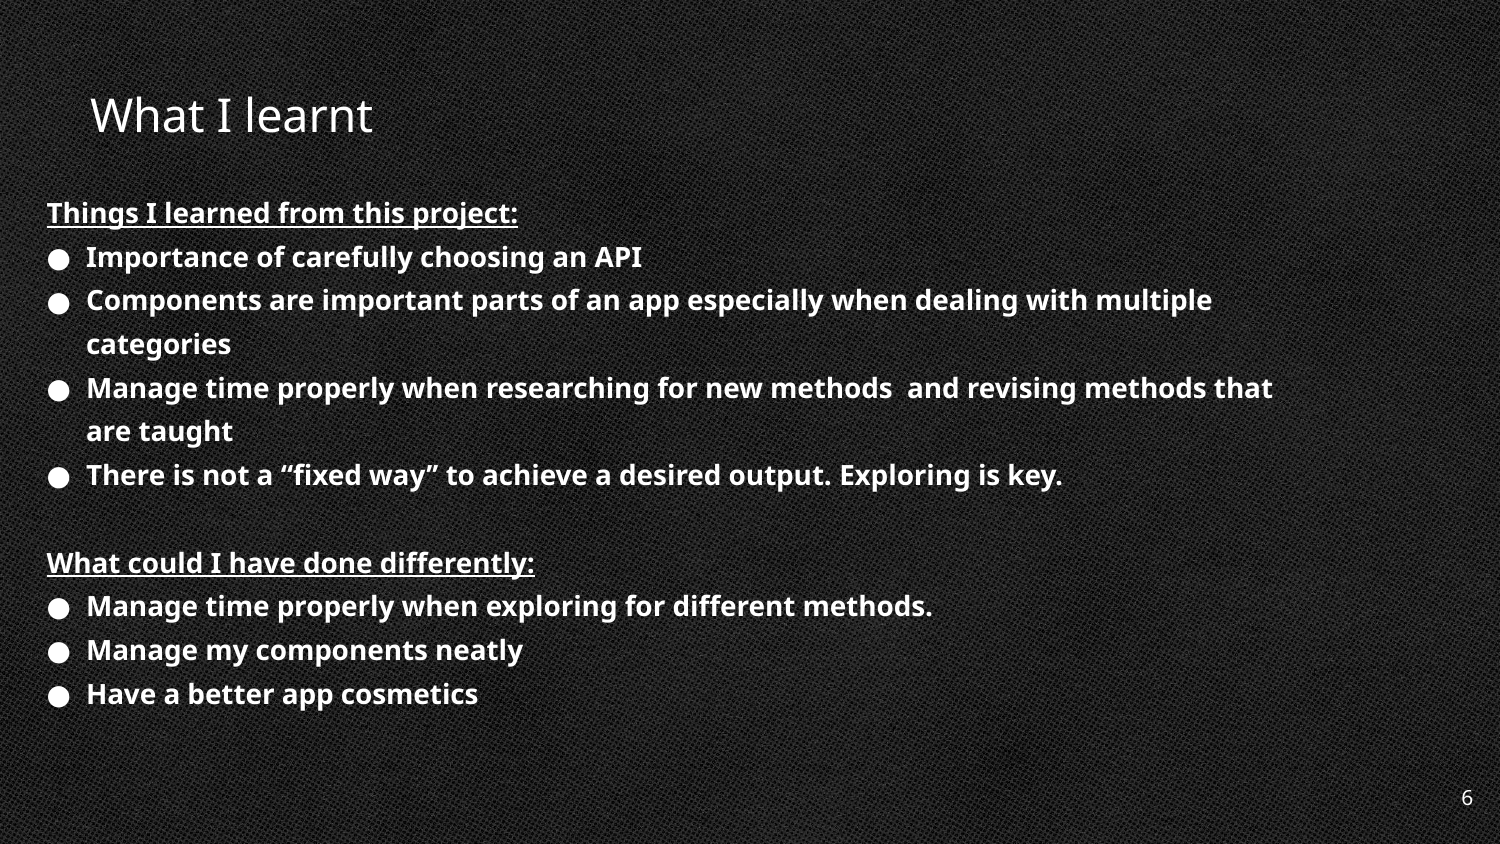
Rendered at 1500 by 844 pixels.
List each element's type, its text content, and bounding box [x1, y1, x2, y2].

title What I learnt [75, 68, 1425, 162]
picture [0, 0, 1500, 844]
text_box Things I learned from this project: Importance of carefully choosing an API Components are important parts of an app especially when dealing with multiple categories Manage time properly when researching for new methods and revising methods that are taught There is not a “fixed way’’ to achieve a desired output. Exploring is key. What could I have done differently: Manage time properly when exploring for different methods. Manage my components neatly Have a better app cosmetics [31, 173, 1292, 734]
slide_number 6 [1431, 764, 1489, 830]
